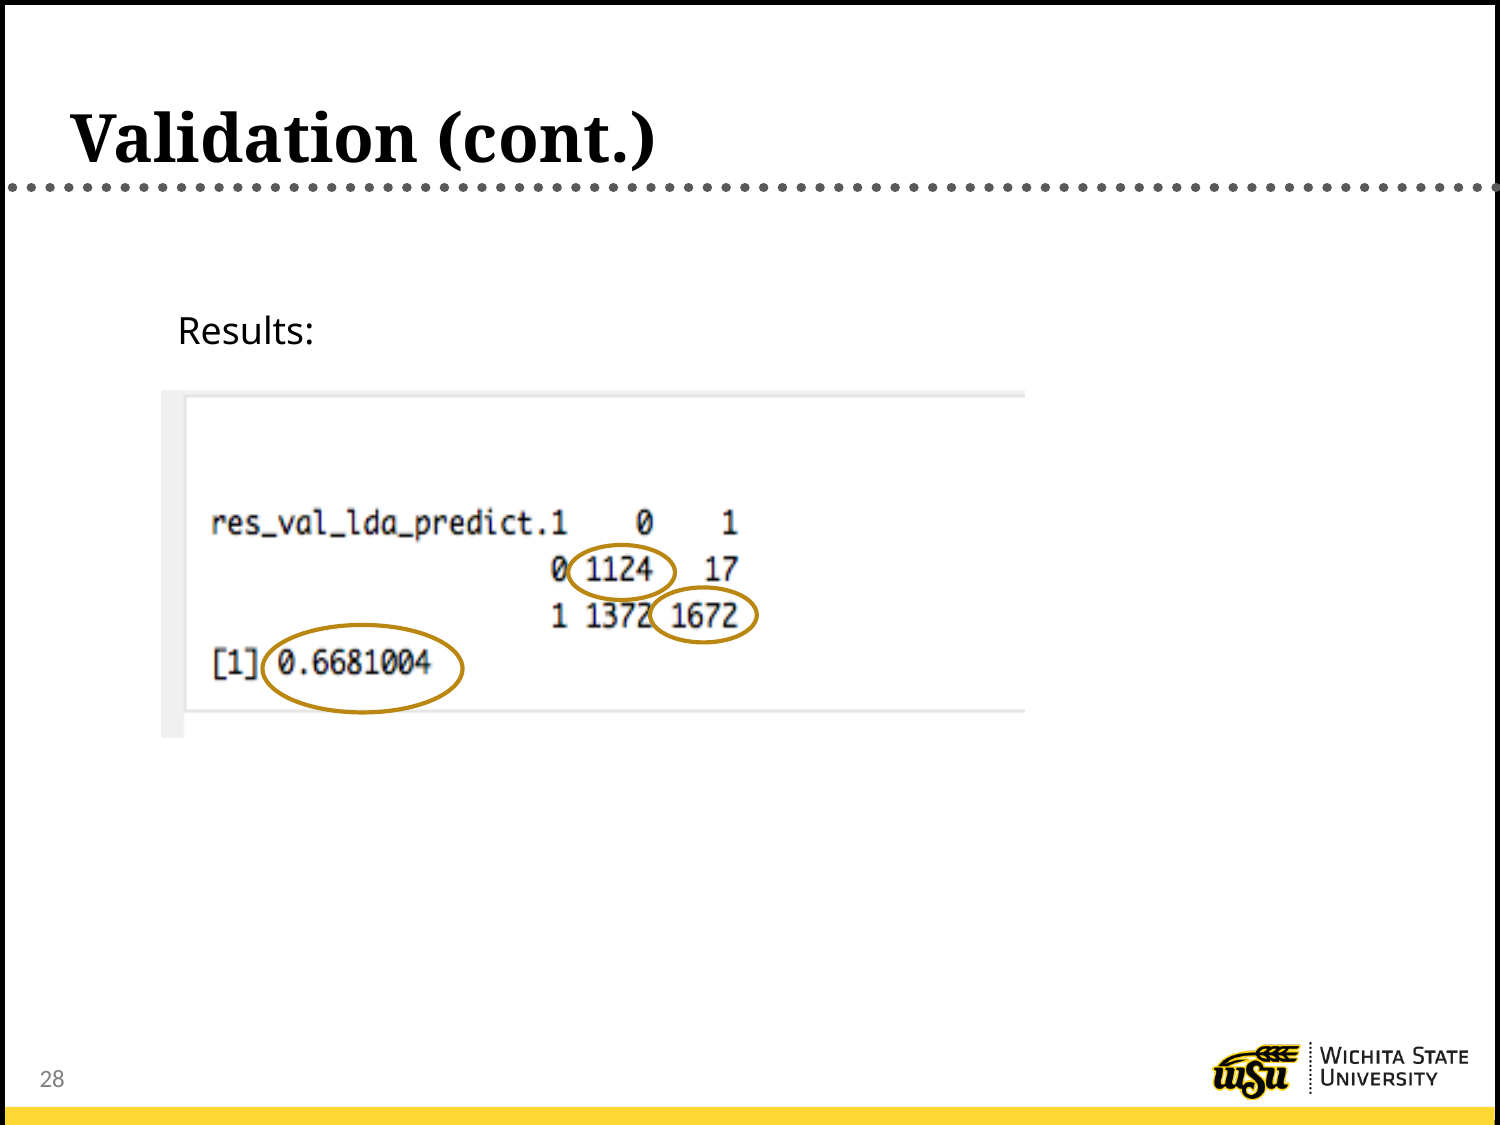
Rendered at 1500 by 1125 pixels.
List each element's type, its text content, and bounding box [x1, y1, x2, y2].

picture [161, 390, 1026, 738]
text_box Results: [162, 299, 330, 360]
title Validation (cont.) [55, 44, 1451, 185]
picture [1212, 1042, 1468, 1100]
